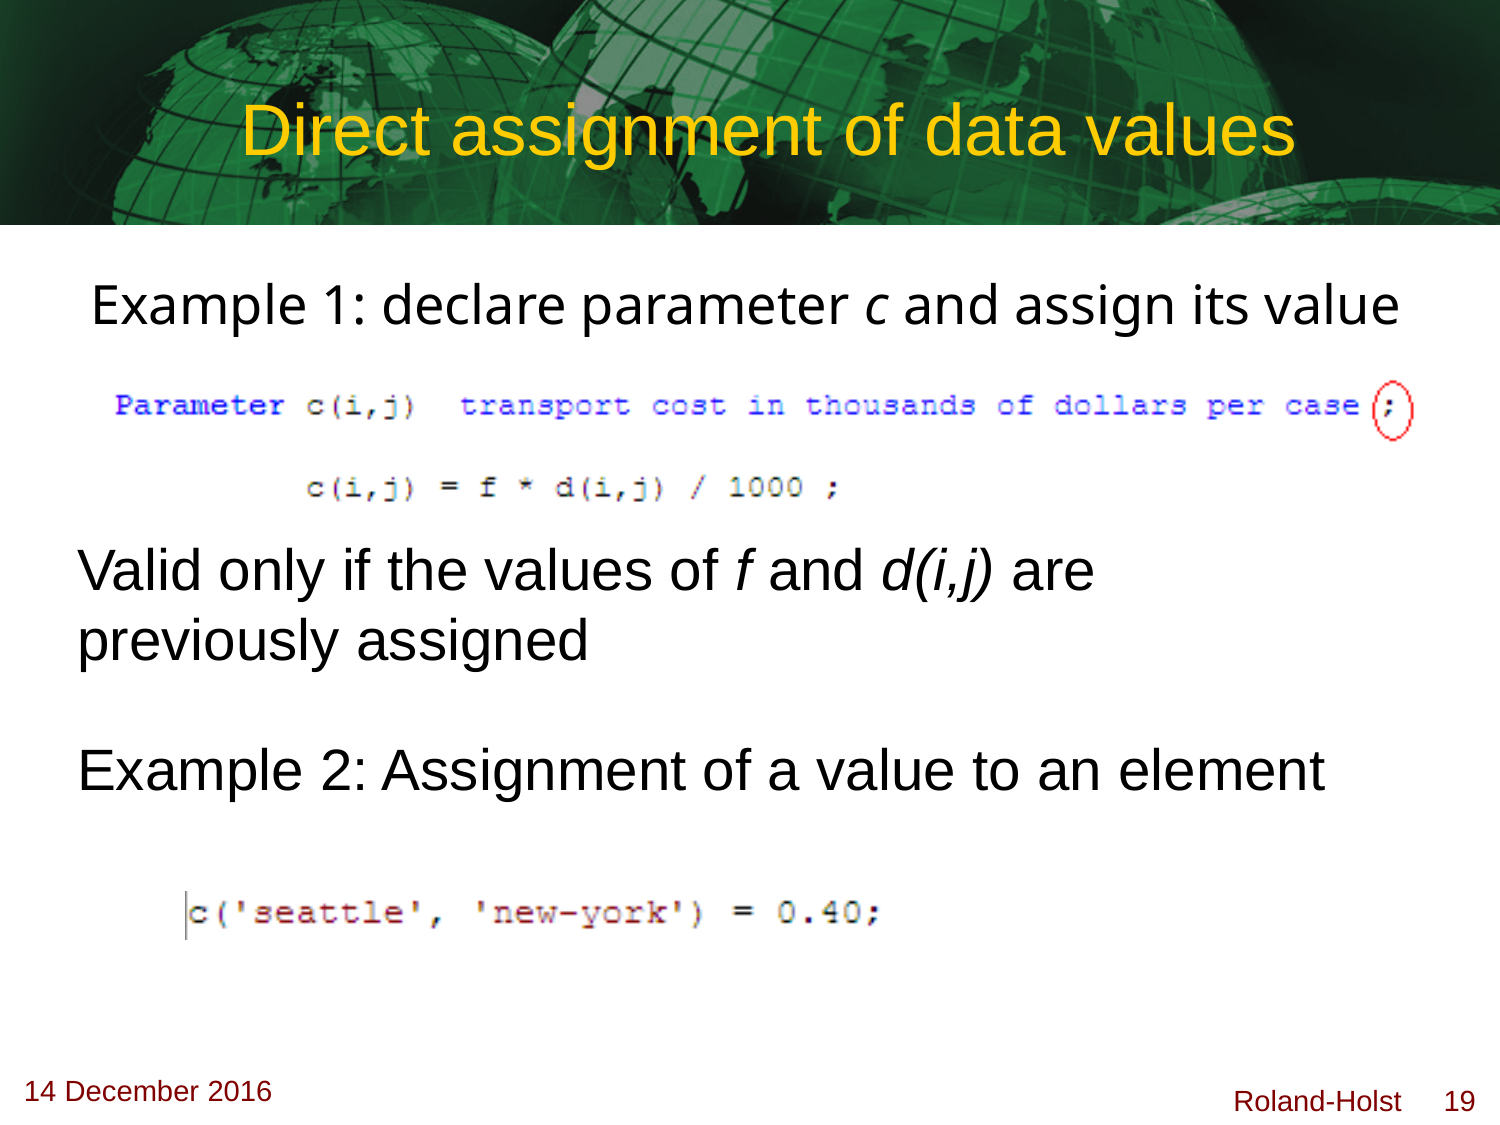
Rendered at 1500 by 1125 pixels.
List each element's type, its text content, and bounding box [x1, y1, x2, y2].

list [185, 890, 902, 941]
text_box Valid only if the values of f and d(i,j) are previously assigned Example 2: Assignment of a value to an element [62, 525, 1351, 810]
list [100, 362, 1450, 531]
picture [0, 0, 1500, 225]
title Direct assignment of data values [75, 20, 1313, 233]
list Example 1: declare parameter c and assign its value [75, 262, 1450, 425]
